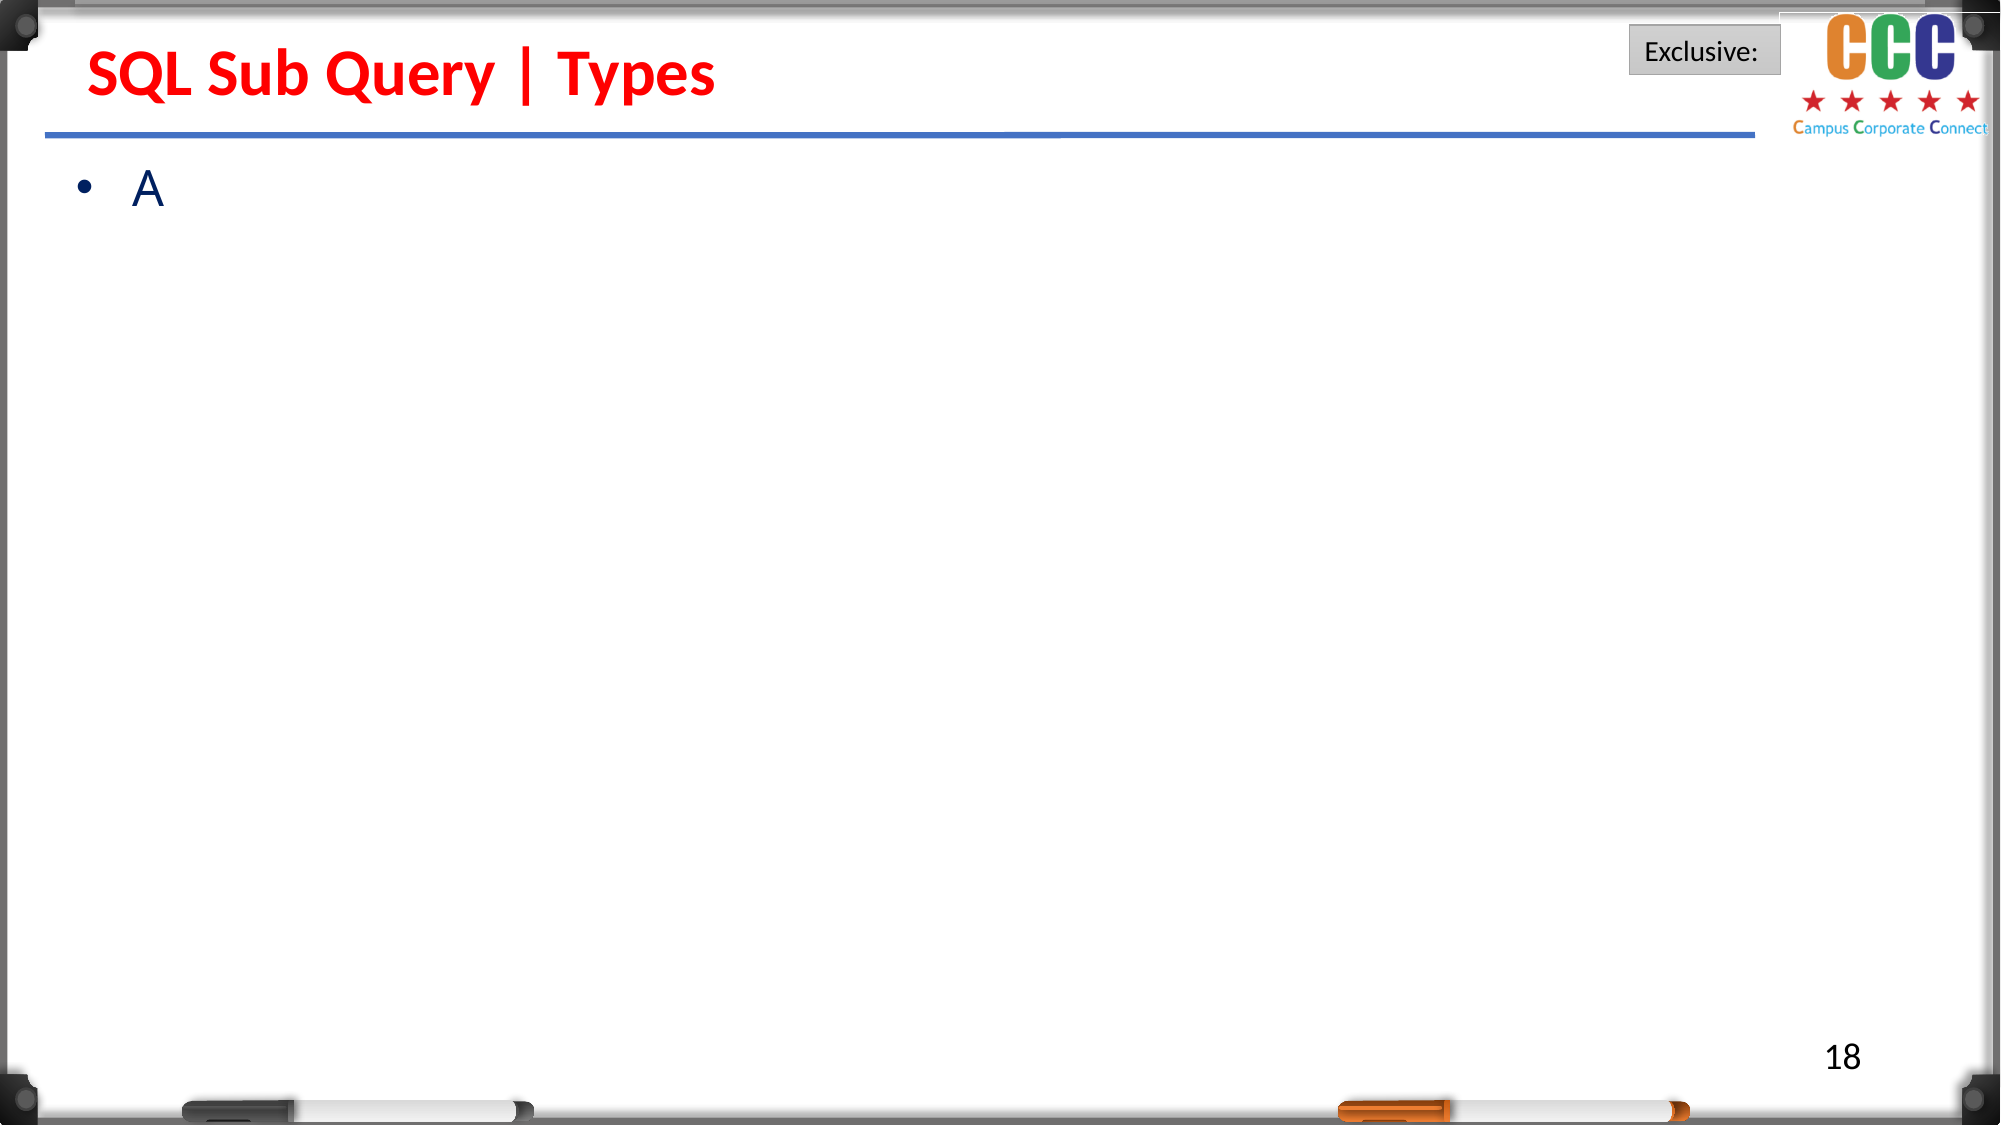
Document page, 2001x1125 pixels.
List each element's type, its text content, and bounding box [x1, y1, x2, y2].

text_box A [61, 148, 1932, 224]
text_box SQL Sub Query | Types [72, 21, 732, 117]
picture [1779, 12, 2001, 138]
